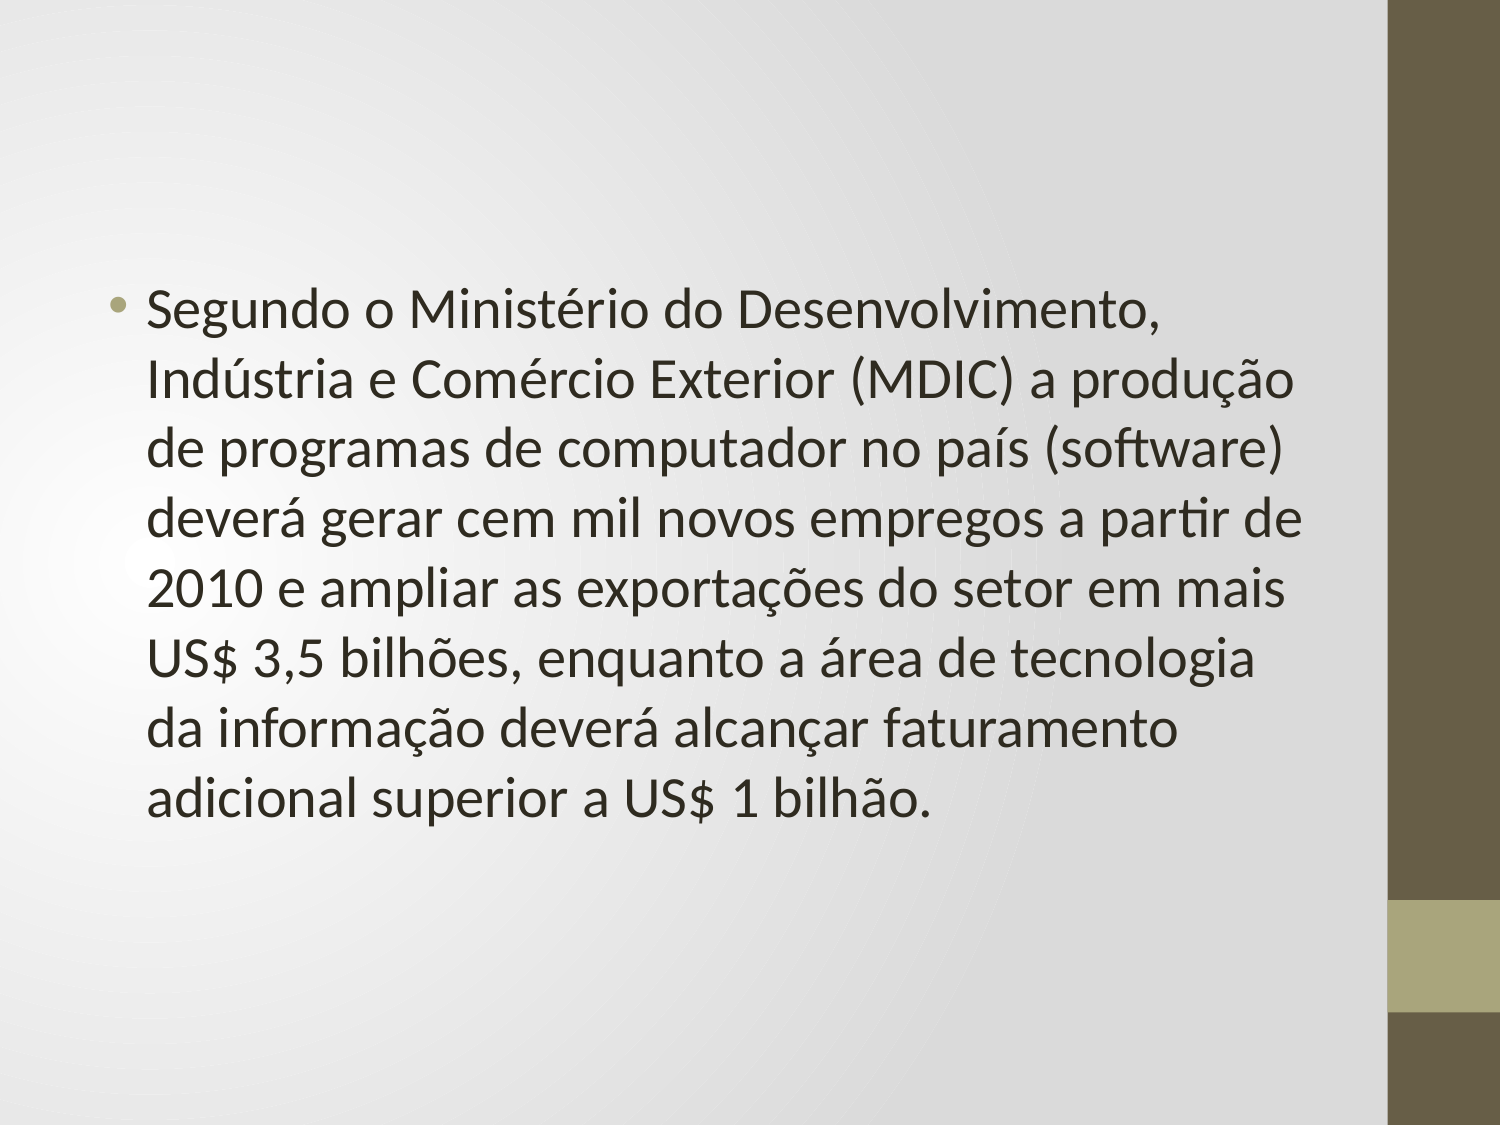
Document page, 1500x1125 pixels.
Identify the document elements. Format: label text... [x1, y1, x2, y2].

list Segundo o Ministério do Desenvolvimento, Indústria e Comércio Exterior (MDIC) a produção de programas de computador no país (software) deverá gerar cem mil novos empregos a partir de 2010 e ampliar as exportações do setor em mais US$ 3,5 bilhões, enquanto a área de tecnologia da informação deverá alcançar faturamento adicional superior a US$ 1 bilhão. [75, 262, 1325, 1050]
